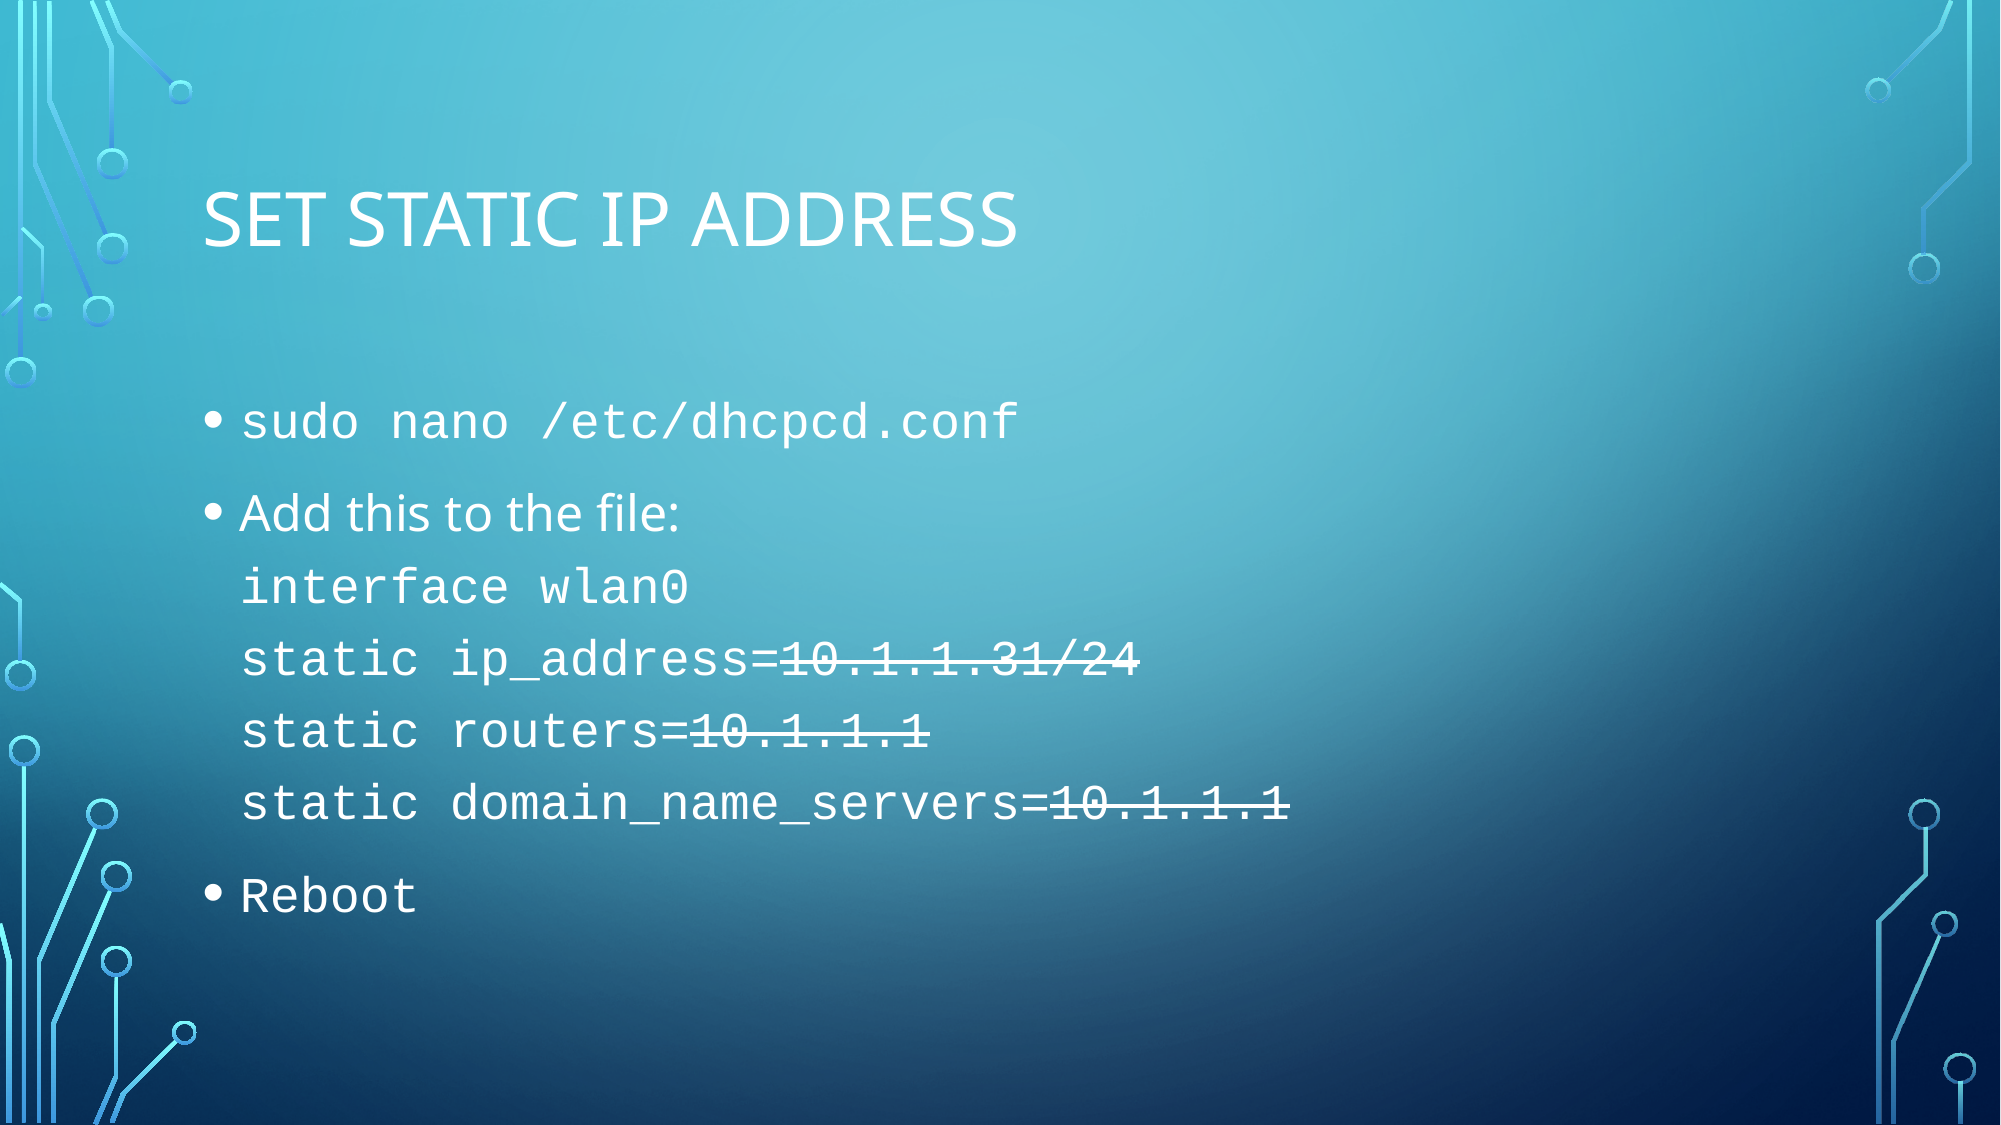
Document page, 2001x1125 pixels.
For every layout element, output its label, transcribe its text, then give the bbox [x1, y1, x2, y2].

title Set Static IP Address [187, 101, 1813, 344]
list sudo nano /etc/dhcpcd.conf Add this to the file: interface wlan0 static ip_address=10.1.1.31/24 static routers=10.1.1.1 static domain_name_servers=10.1.1.1 Reboot [187, 369, 1813, 950]
